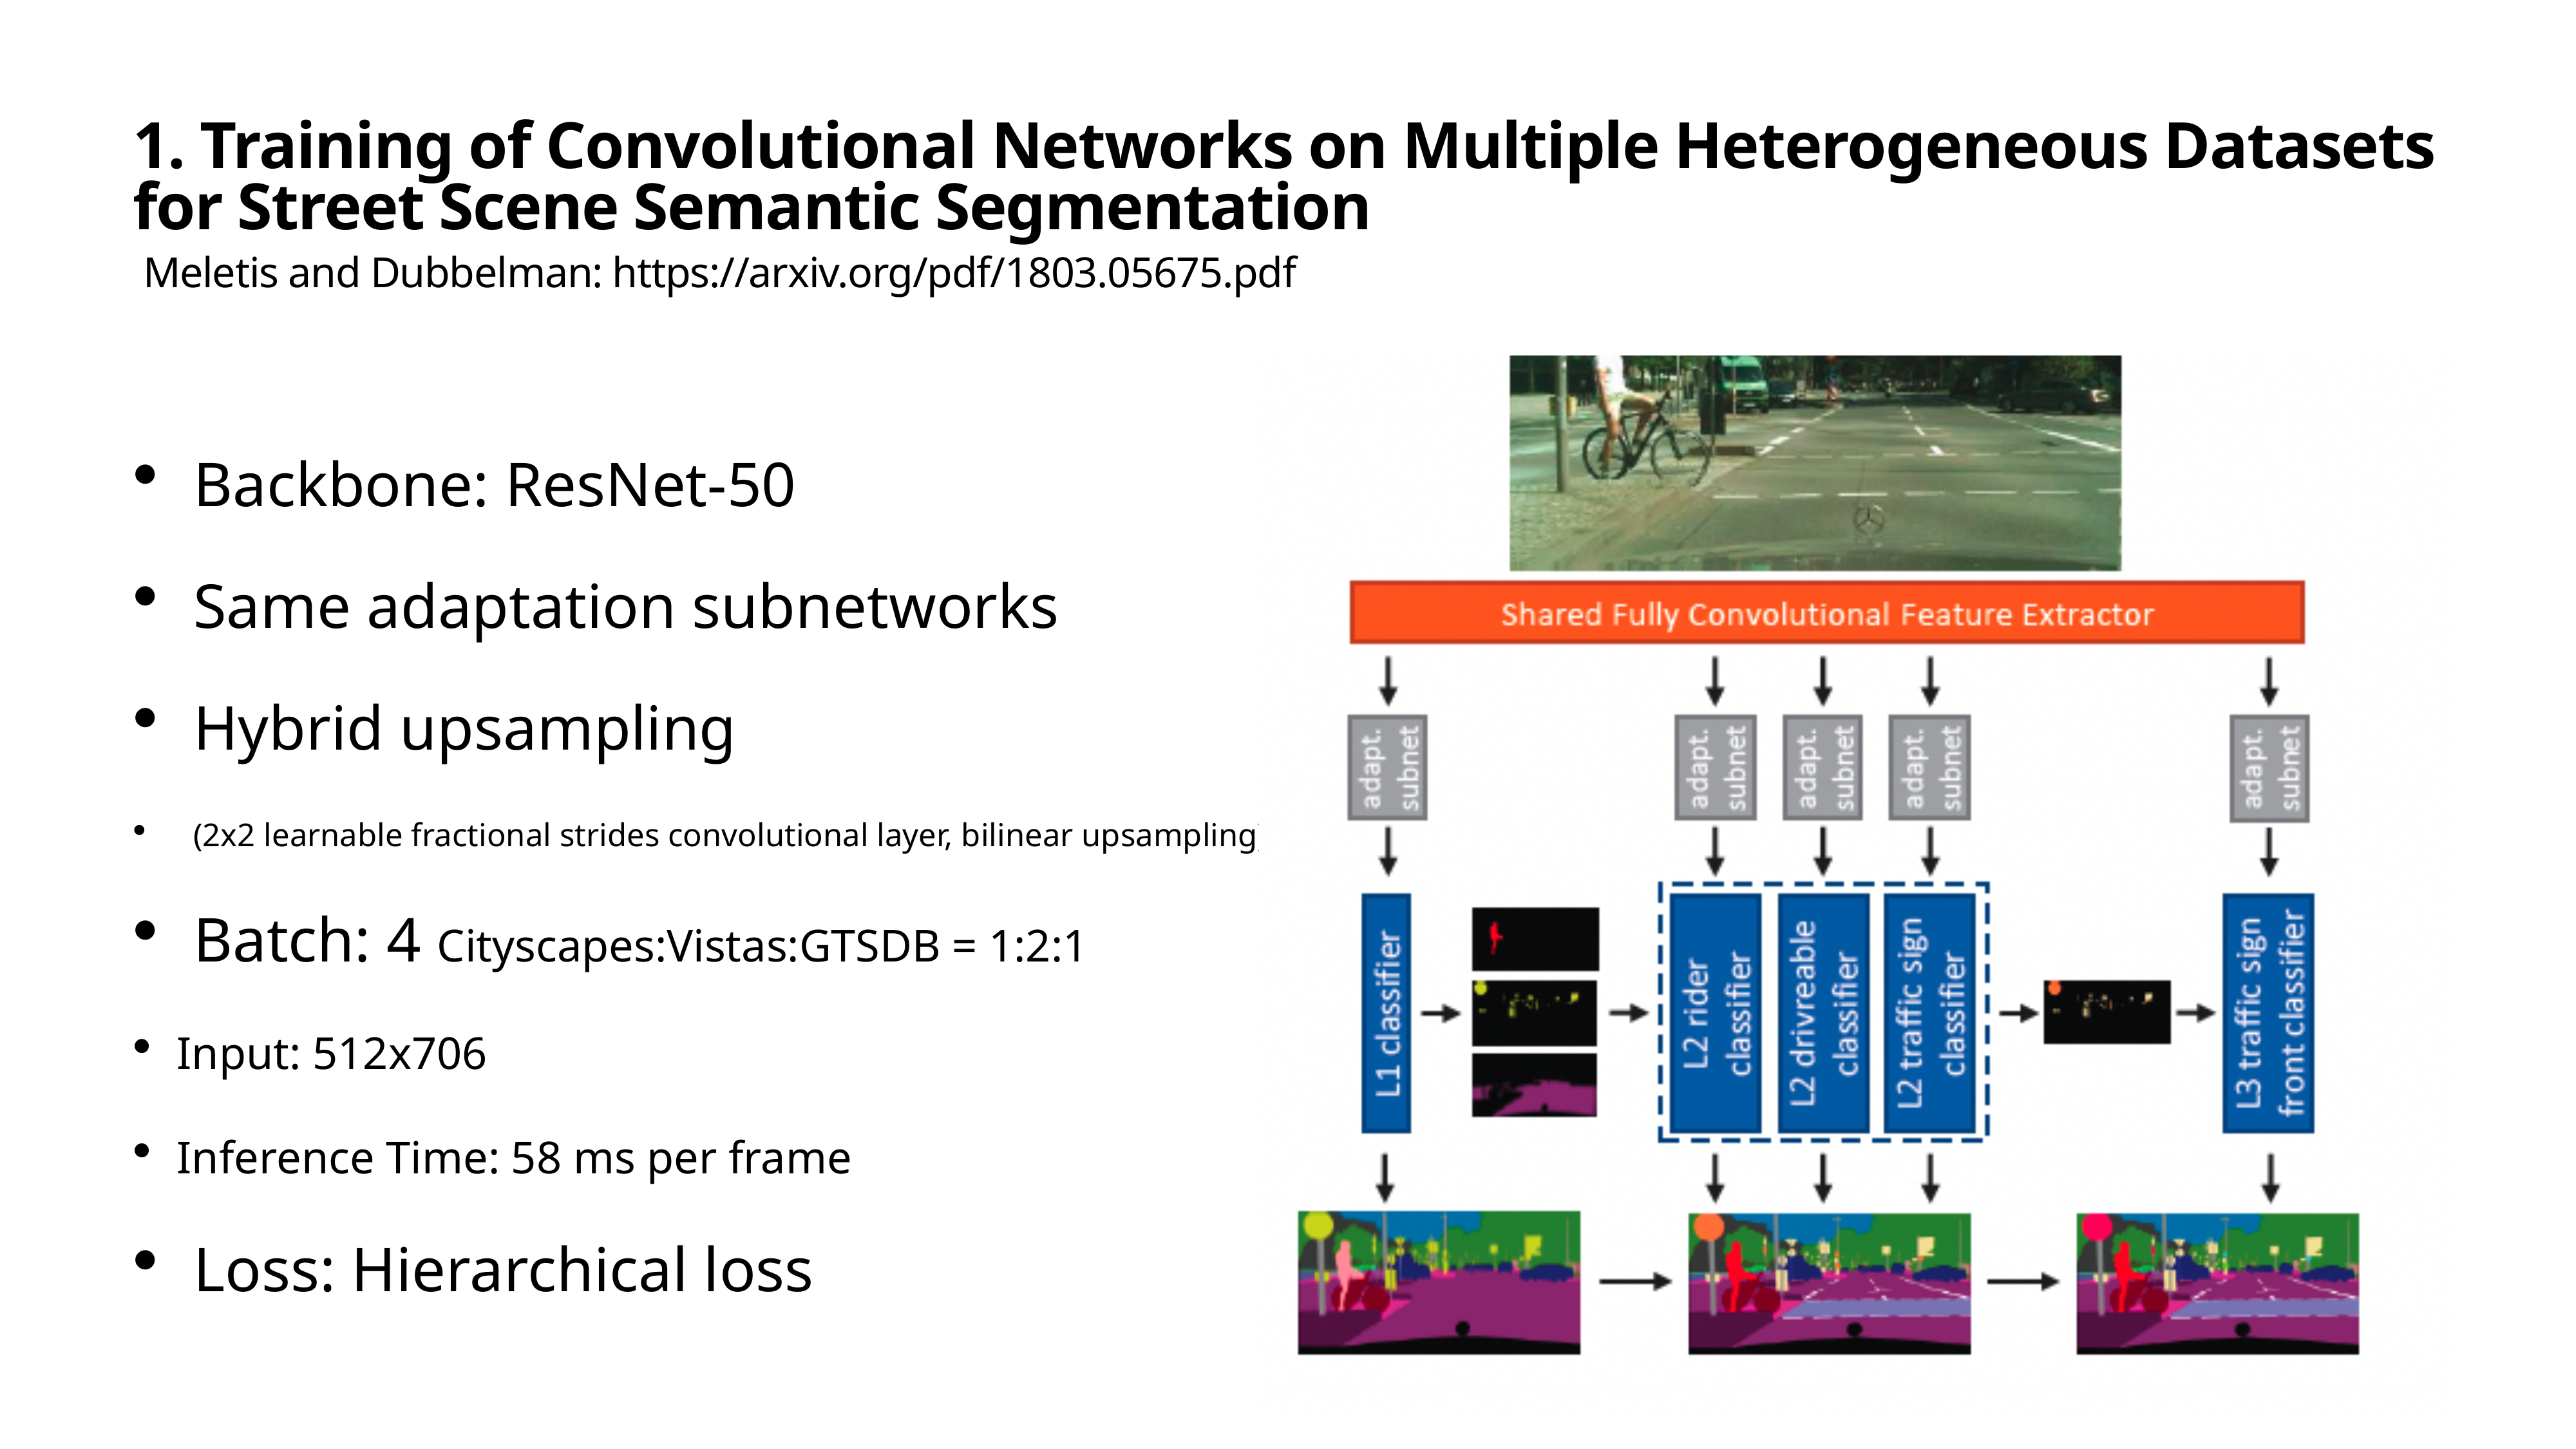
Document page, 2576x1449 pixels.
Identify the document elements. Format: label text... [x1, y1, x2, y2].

list Meletis and Dubbelman: https://arxiv.org/pdf/1803.05675.pdf [127, 250, 2449, 350]
list Backbone: ResNet-50 Same adaptation subnetworks Hybrid upsampling (2x2 learnable fractional strides convolutional layer, bilinear upsampling) Batch: 4 Cityscapes:Vistas:GTSDB = 1:2:1 Input: 512x706 Inference Time: 58 ms per frame Loss: Hierarchical loss [127, 448, 1259, 1321]
picture [1259, 355, 2452, 1414]
title 1. Training of Convolutional Networks on Multiple Heterogeneous Datasets for Street Scene Semantic Segmentation [127, 113, 2449, 250]
